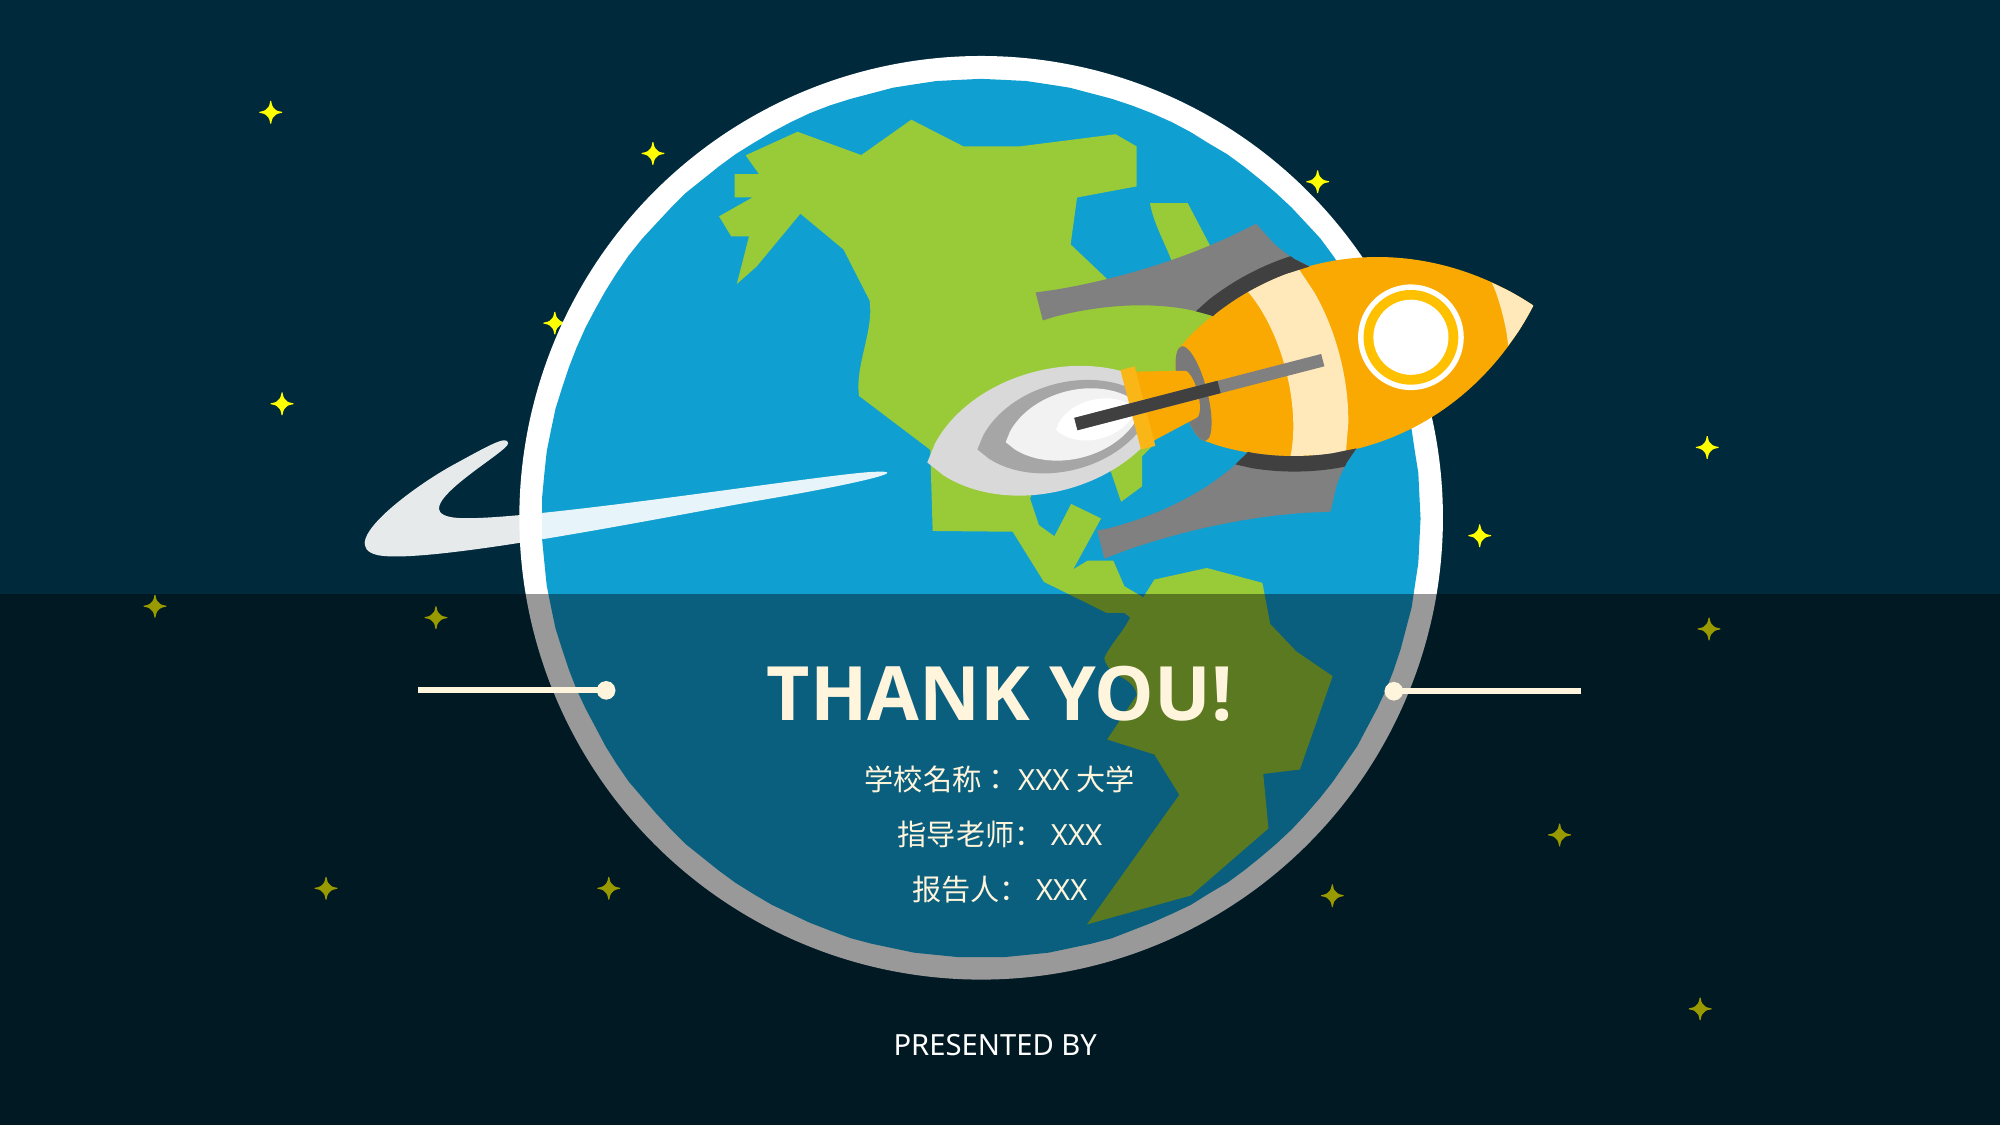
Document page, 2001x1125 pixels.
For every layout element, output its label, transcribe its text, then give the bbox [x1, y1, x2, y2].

list 报告人：XXX [628, 861, 1372, 917]
list 学校名称：XXX大学 [628, 751, 1372, 806]
list THANK YOU! [628, 647, 1372, 734]
list 指导老师：XXX [628, 806, 1372, 861]
list PRESENTED BY [627, 1016, 1371, 1072]
